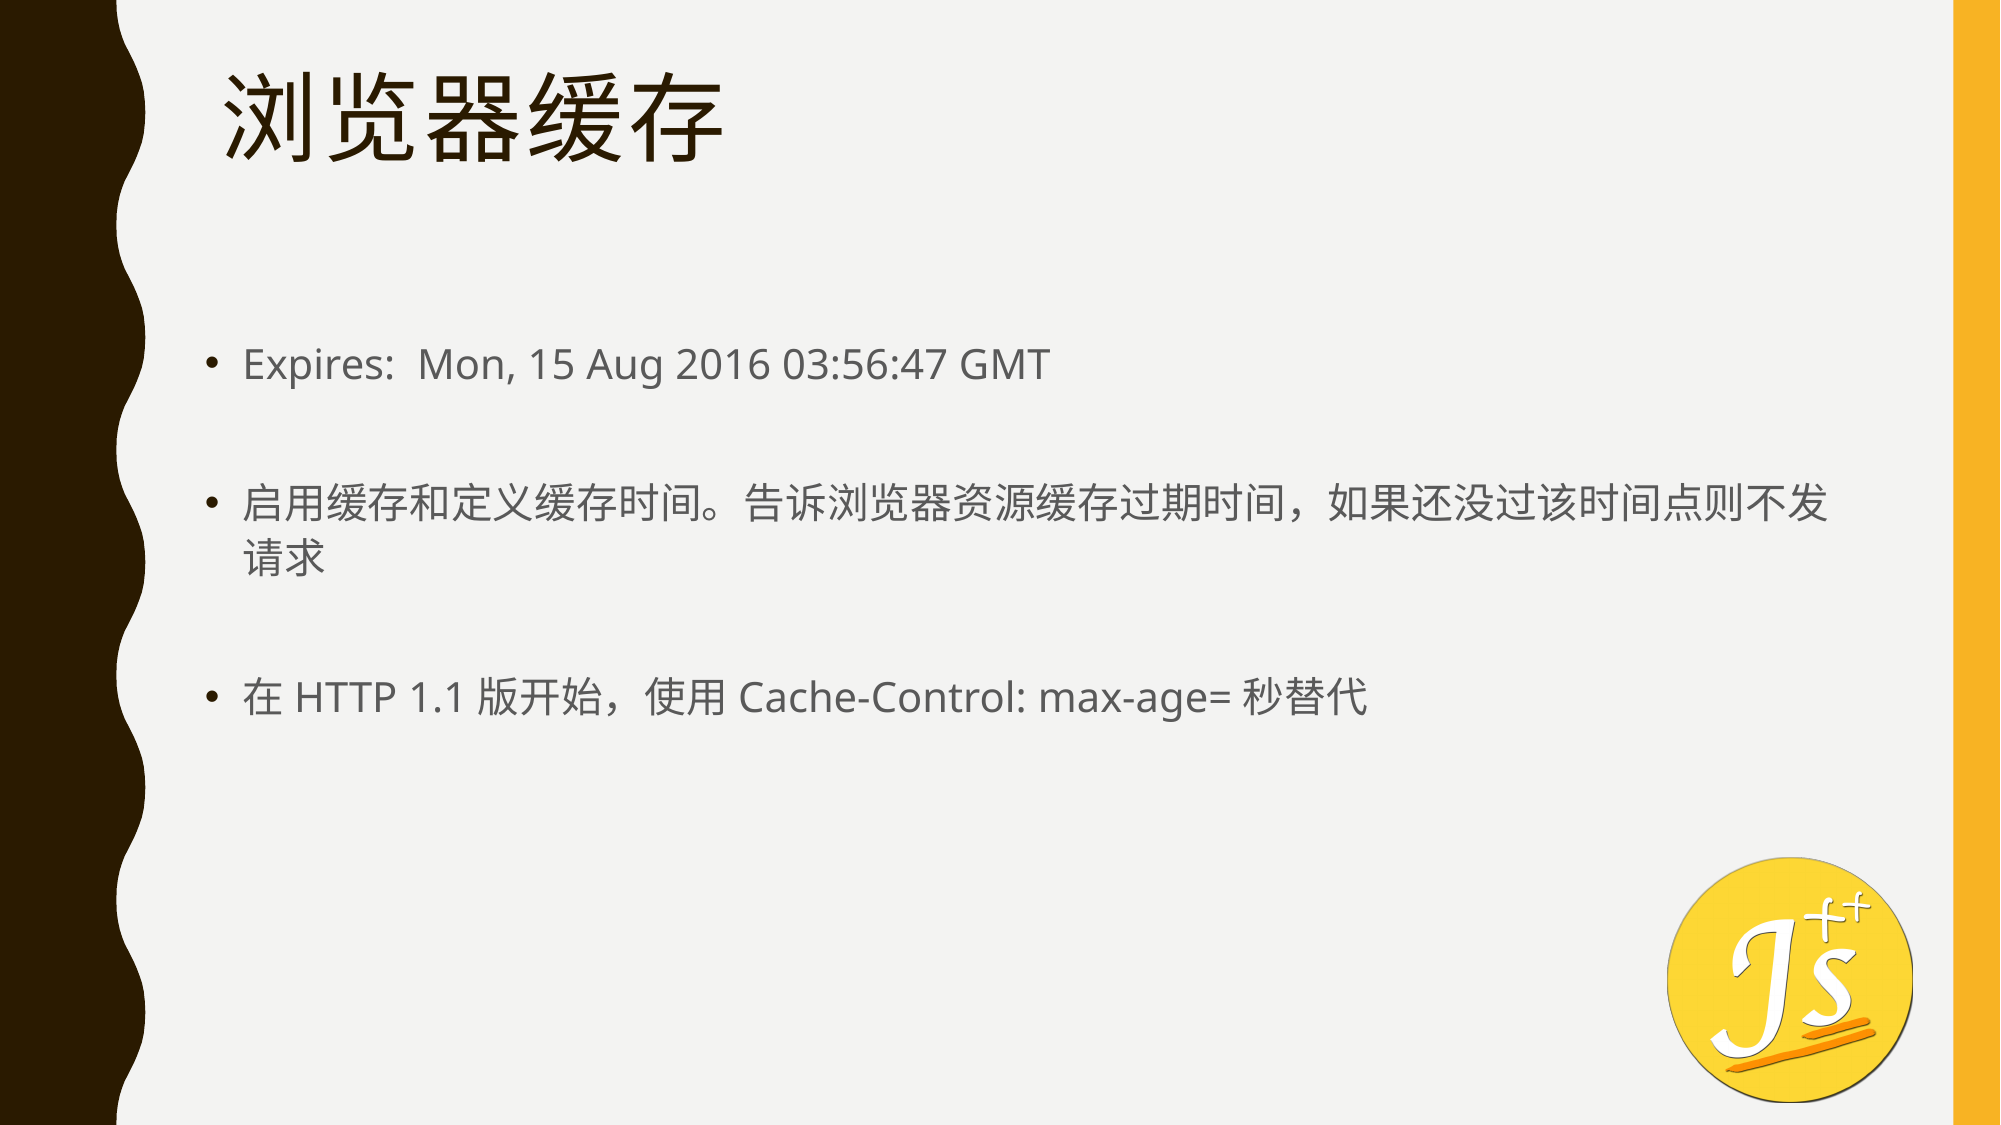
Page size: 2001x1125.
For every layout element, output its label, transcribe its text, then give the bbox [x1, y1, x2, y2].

list Expires: Mon, 15 Aug 2016 03:56:47 GMT 启用缓存和定义缓存时间。告诉浏览器资源缓存过期时间，如果还没过该时间点则不发请求 在HTTP 1.1版开始，使用Cache-Control: max-age=秒替代 [189, 325, 1860, 915]
picture [1667, 857, 1913, 1103]
title 浏览器缓存 [205, 62, 1875, 185]
